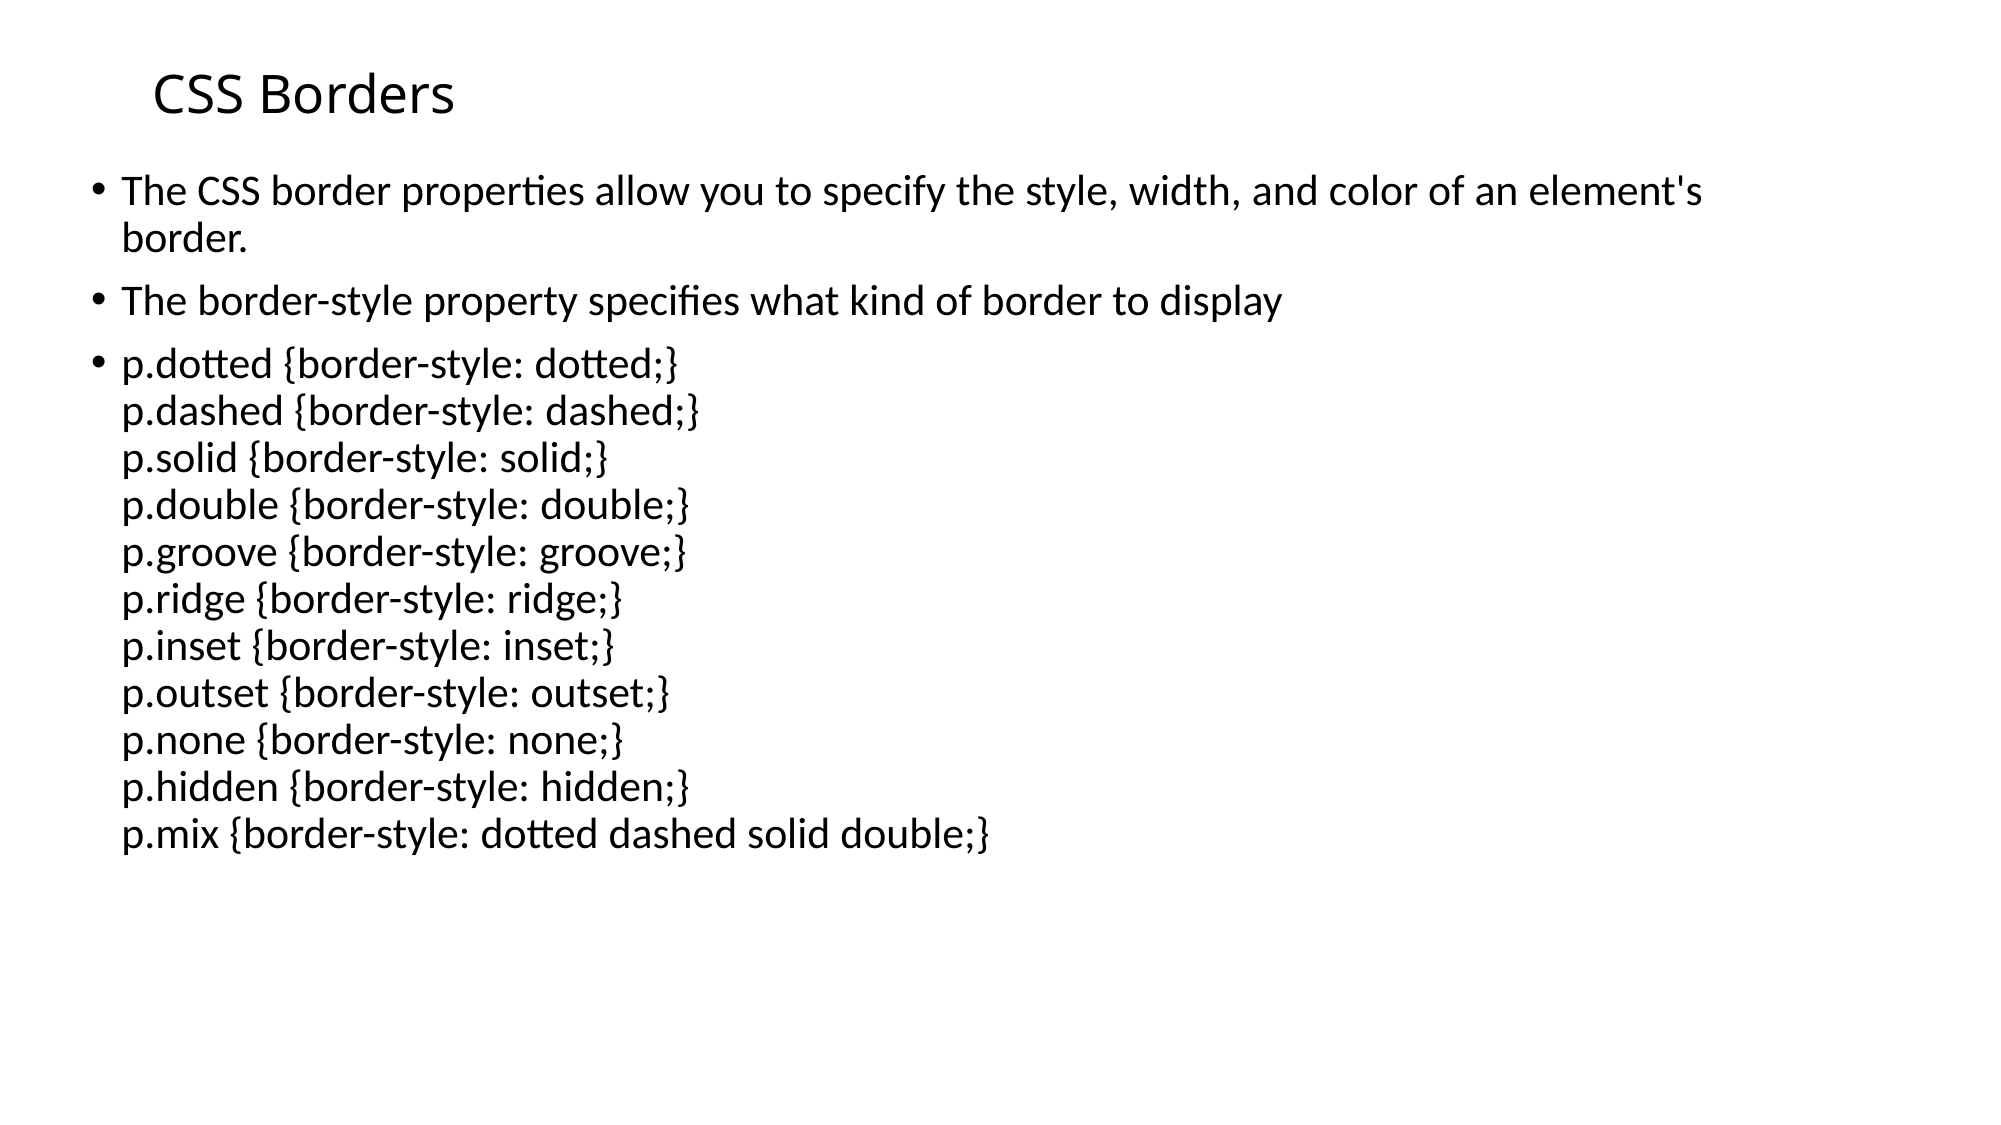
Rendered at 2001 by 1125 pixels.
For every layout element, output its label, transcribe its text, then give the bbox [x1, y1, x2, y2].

list The CSS border properties allow you to specify the style, width, and color of an element's border. The border-style property specifies what kind of border to display p.dotted {border-style: dotted;} p.dashed {border-style: dashed;} p.solid {border-style: solid;} p.double {border-style: double;} p.groove {border-style: groove;} p.ridge {border-style: ridge;} p.inset {border-style: inset;} p.outset {border-style: outset;} p.none {border-style: none;} p.hidden {border-style: hidden;} p.mix {border-style: dotted dashed solid double;} [76, 160, 1810, 872]
title CSS Borders [137, 59, 1863, 134]
